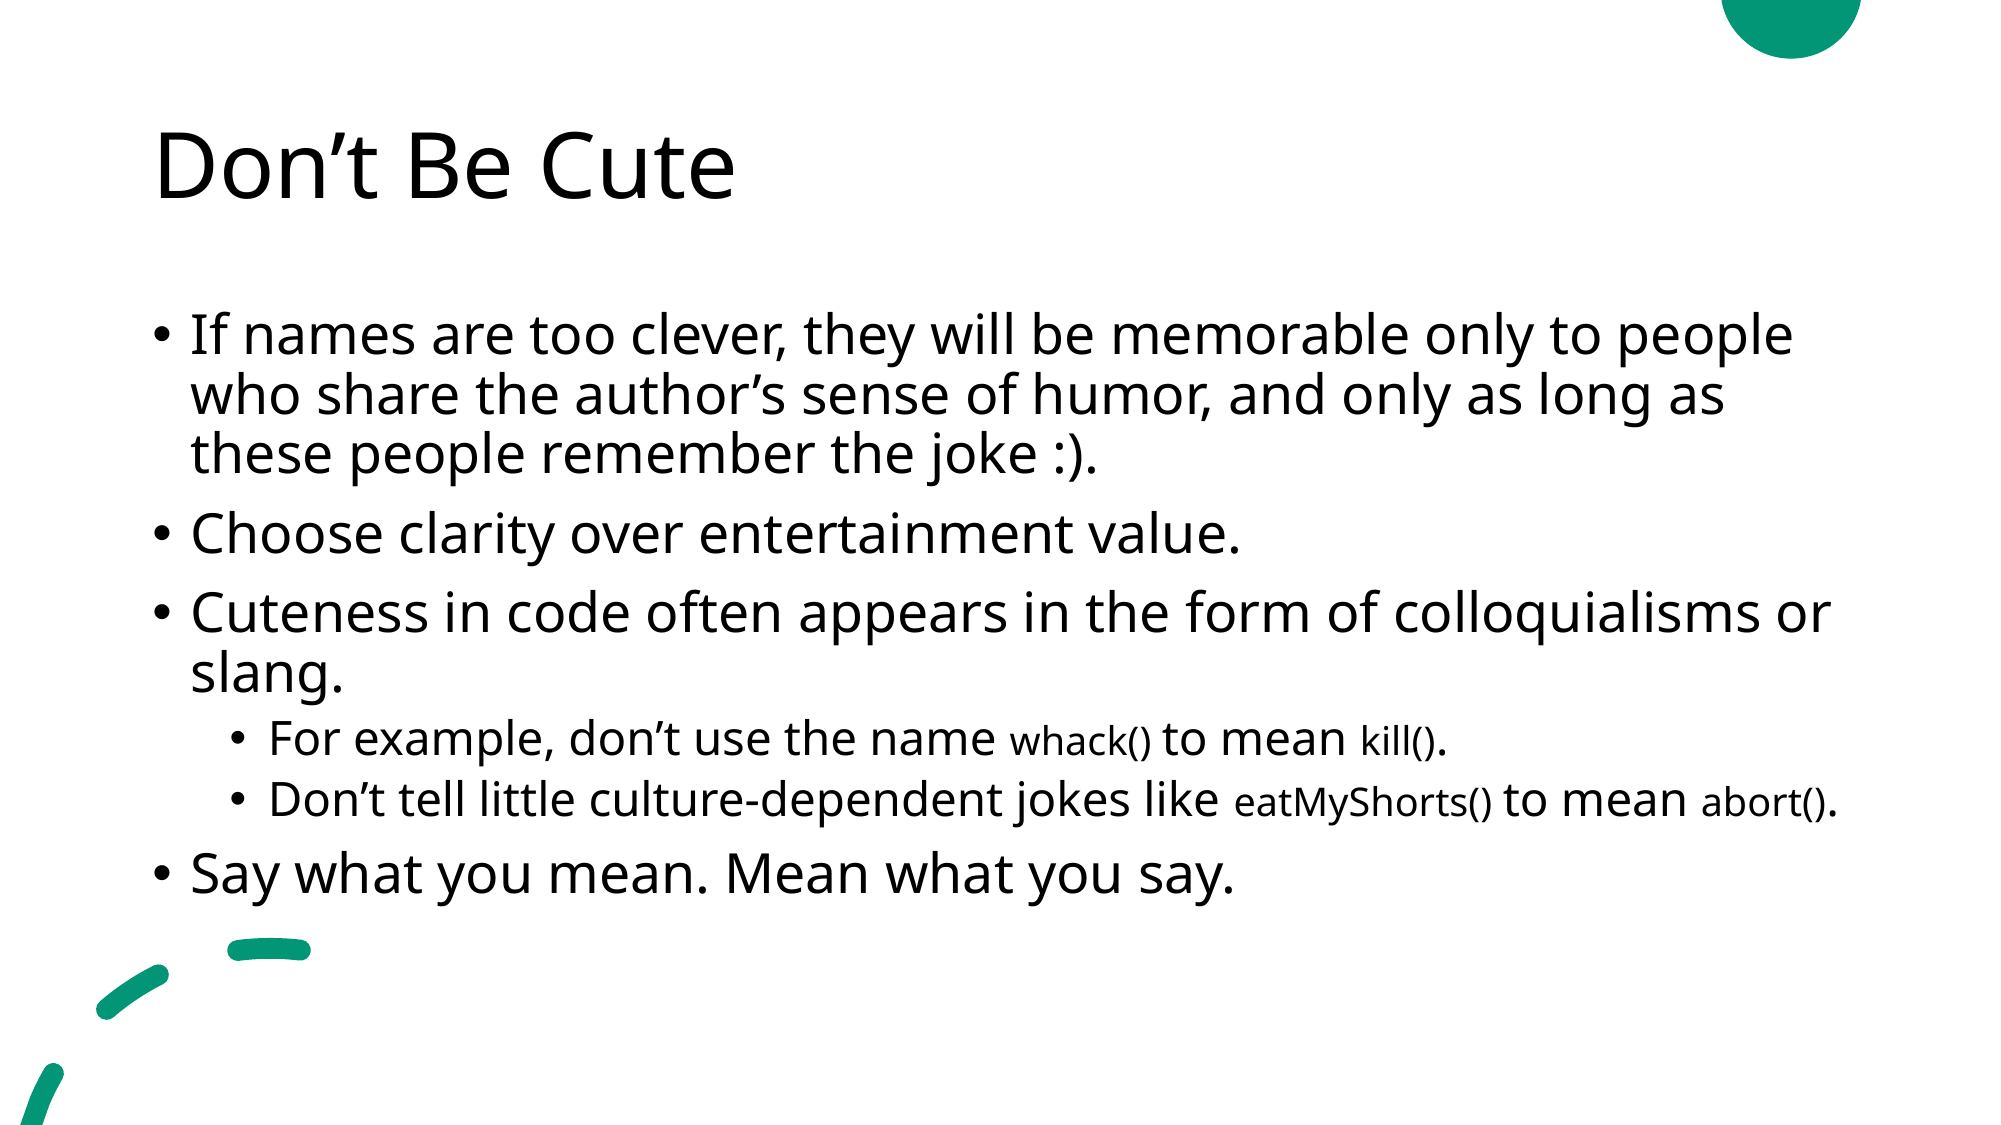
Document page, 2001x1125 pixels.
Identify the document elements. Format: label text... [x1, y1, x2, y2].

list If names are too clever, they will be memorable only to people who share the author’s sense of humor, and only as long as these people remember the joke :). Choose clarity over entertainment value. Cuteness in code often appears in the form of colloquialisms or slang. For example, don’t use the name whack() to mean kill(). Don’t tell little culture-dependent jokes like eatMyShorts() to mean abort(). Say what you mean. Mean what you say. [137, 299, 1863, 933]
title Don’t Be Cute [137, 59, 1863, 278]
